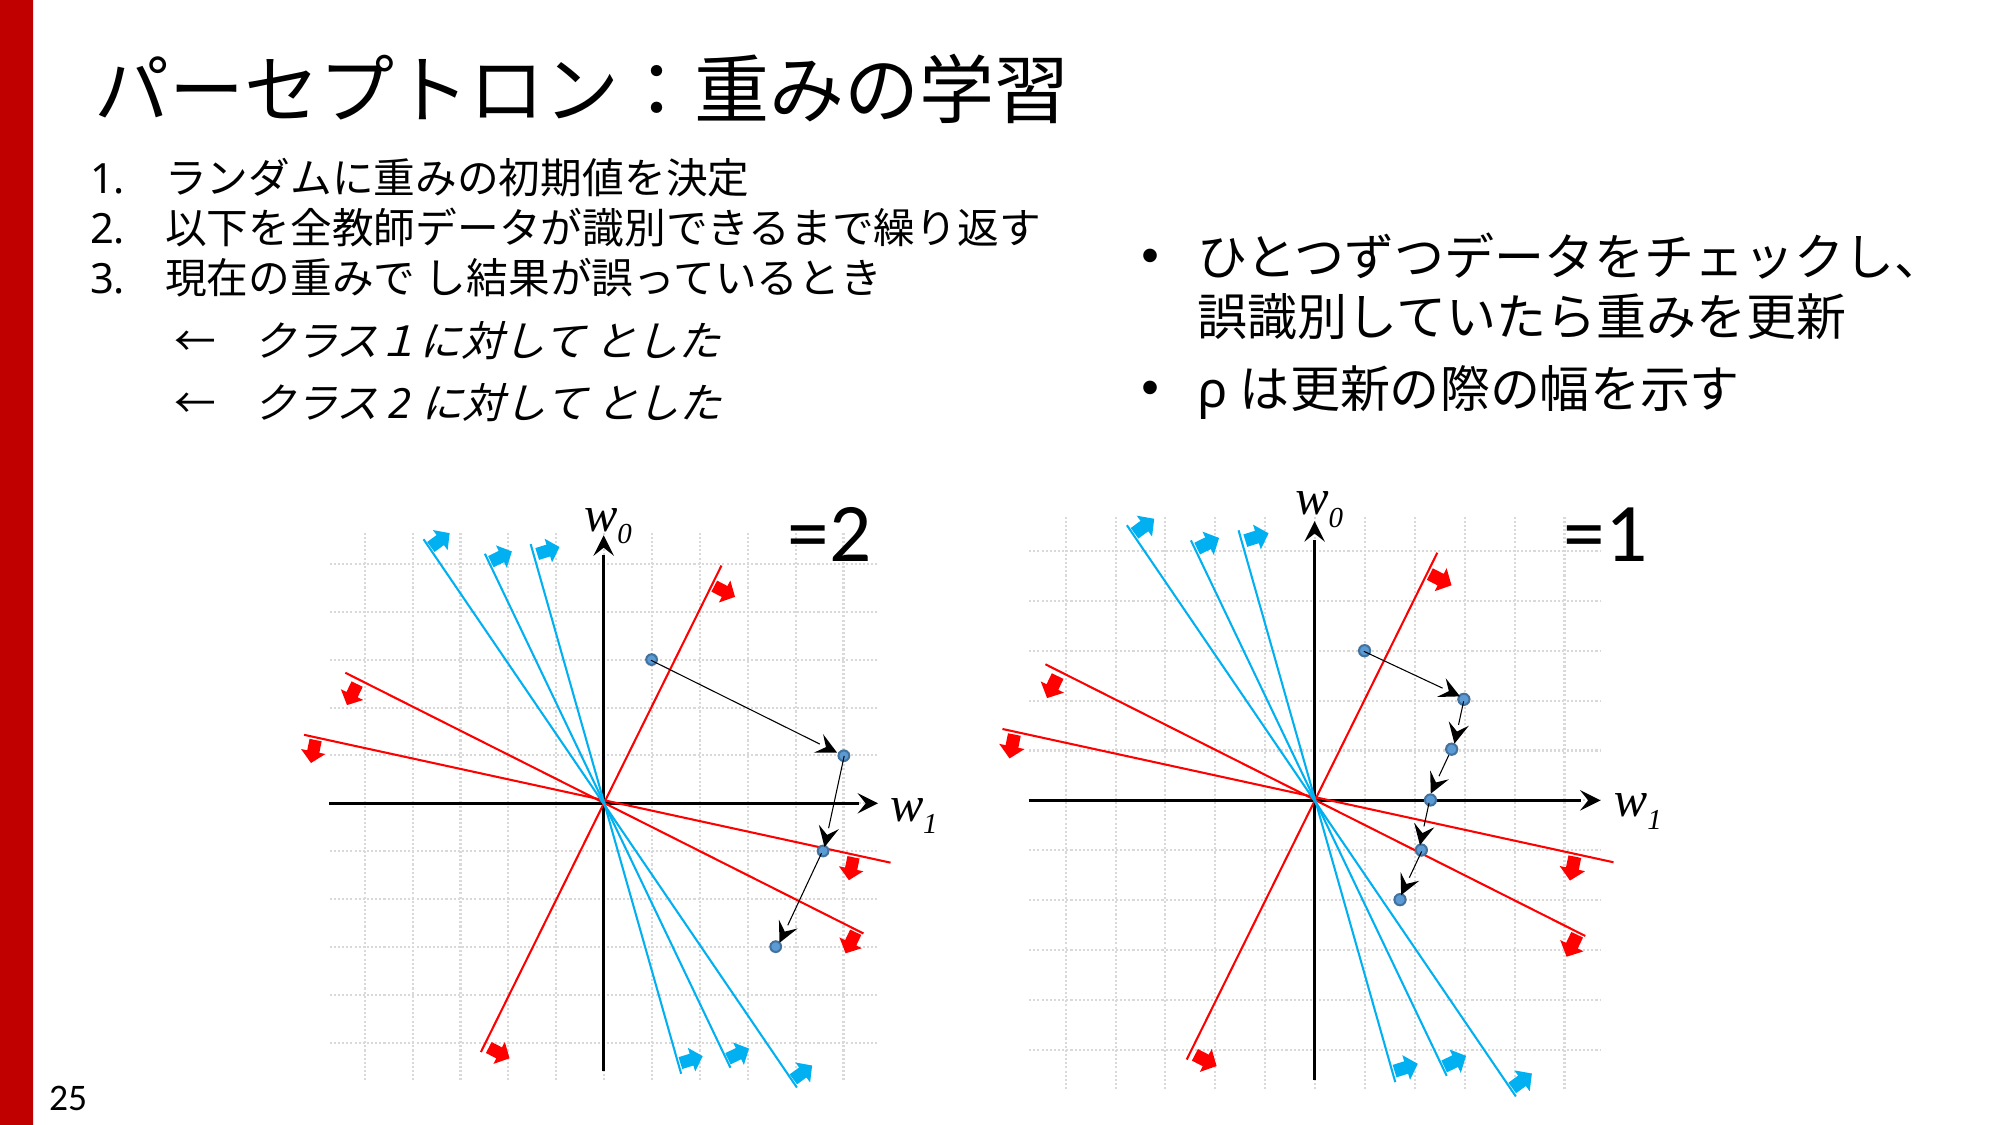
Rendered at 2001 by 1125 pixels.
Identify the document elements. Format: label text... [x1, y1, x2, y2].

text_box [1028, 457, 1682, 1091]
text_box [329, 473, 957, 1083]
slide_number 25 [34, 1065, 485, 1125]
title パーセプトロン：重みの学習 [79, 33, 2000, 154]
text_box ひとつずつデータをチェックし、誤識別していたら重みを更新 ρは更新の際の幅を示す [1126, 217, 1915, 426]
